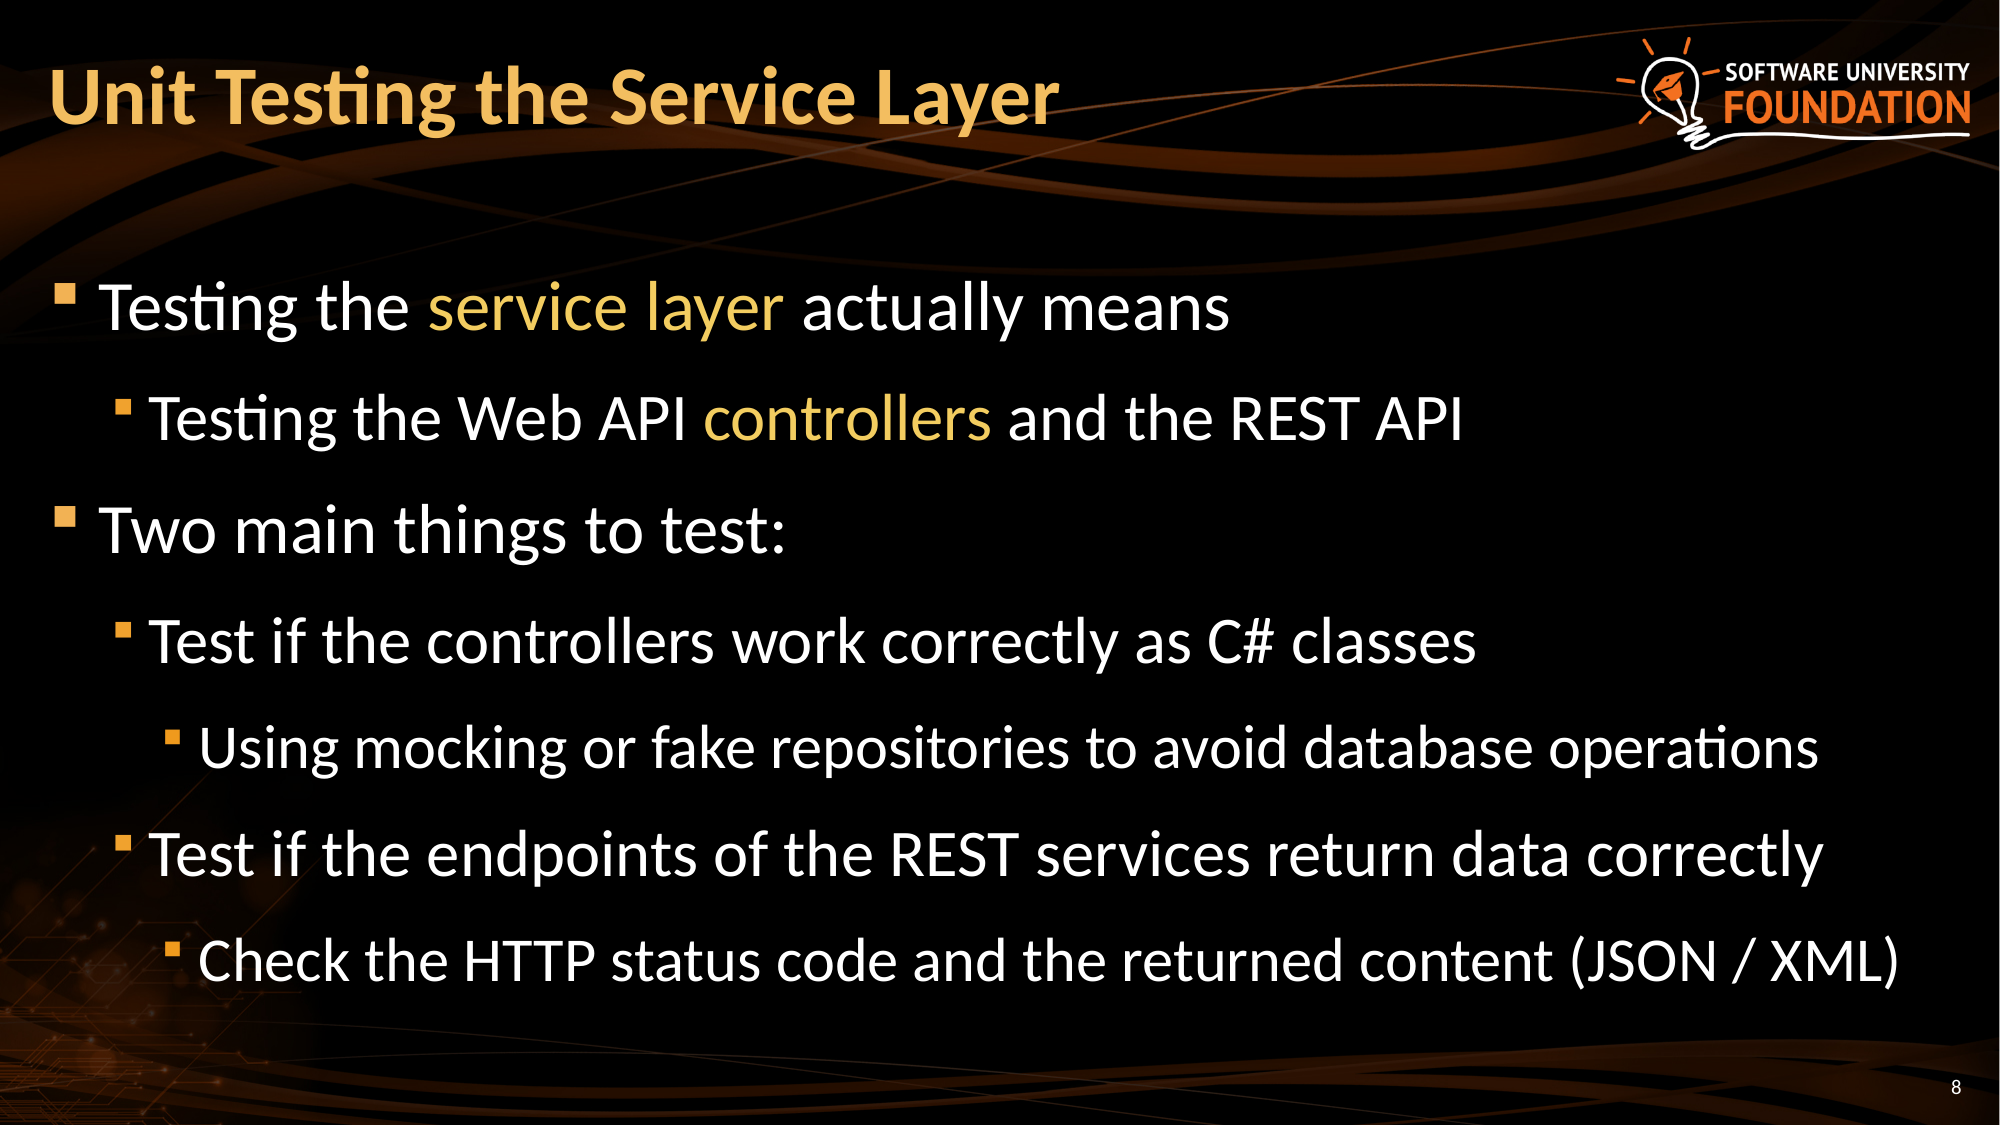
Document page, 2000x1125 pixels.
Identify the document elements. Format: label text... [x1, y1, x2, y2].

title Unit Testing the Service Layer [30, 6, 1602, 189]
picture [0, 0, 2000, 1125]
slide_number 8 [1897, 1070, 1968, 1103]
list Testing the service layer actually means Testing the Web API controllers and the REST API Two main things to test: Test if the controllers work correctly as C# classes Using mocking or fake repositories to avoid database operations Test if the endpoints of the REST services return data correctly Check the HTTP status code and the returned content (JSON / XML) [31, 249, 1968, 1103]
